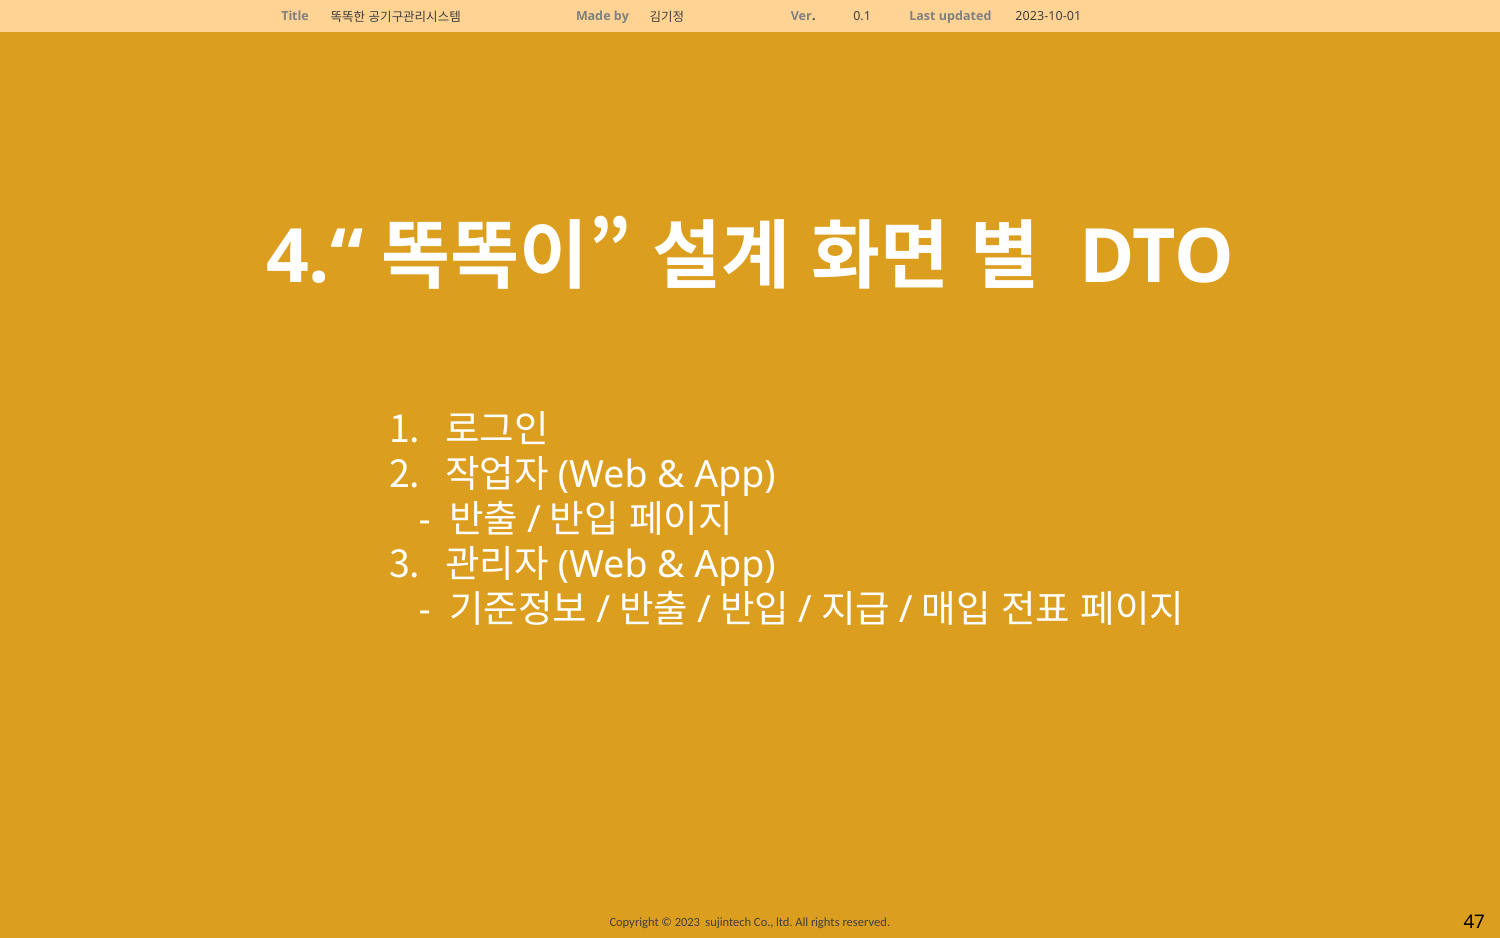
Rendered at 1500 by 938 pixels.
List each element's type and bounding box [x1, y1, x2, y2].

text_box [29, 212, 1471, 293]
text_box [374, 397, 1200, 638]
